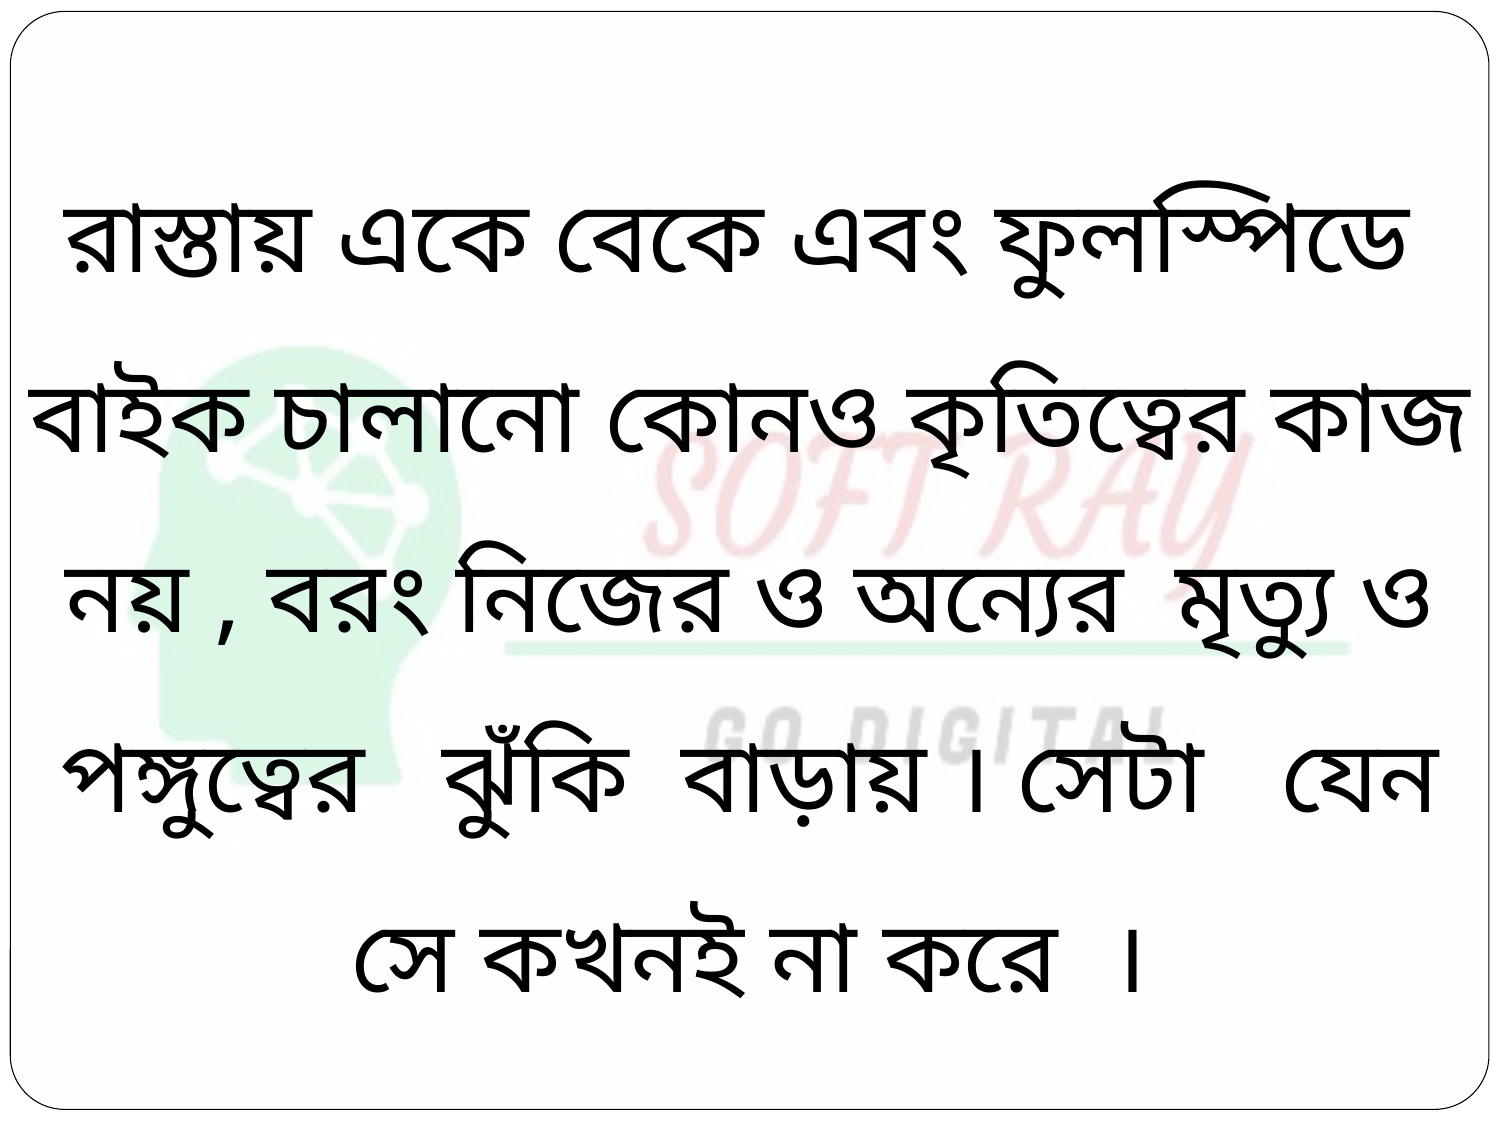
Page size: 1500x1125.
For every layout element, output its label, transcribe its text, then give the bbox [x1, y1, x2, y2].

text_box রাস্তায় একে বেকে এবং ফুলস্পিডে বাইক চালানো কোনও কৃতিত্বের কাজ নয় , বরং নিজের ও অন্যের মৃত্যু ও পঙ্গুত্বের ঝুঁকি বাড়ায় । সেটা যেন সে কখনই না করে । [0, 105, 1500, 1020]
